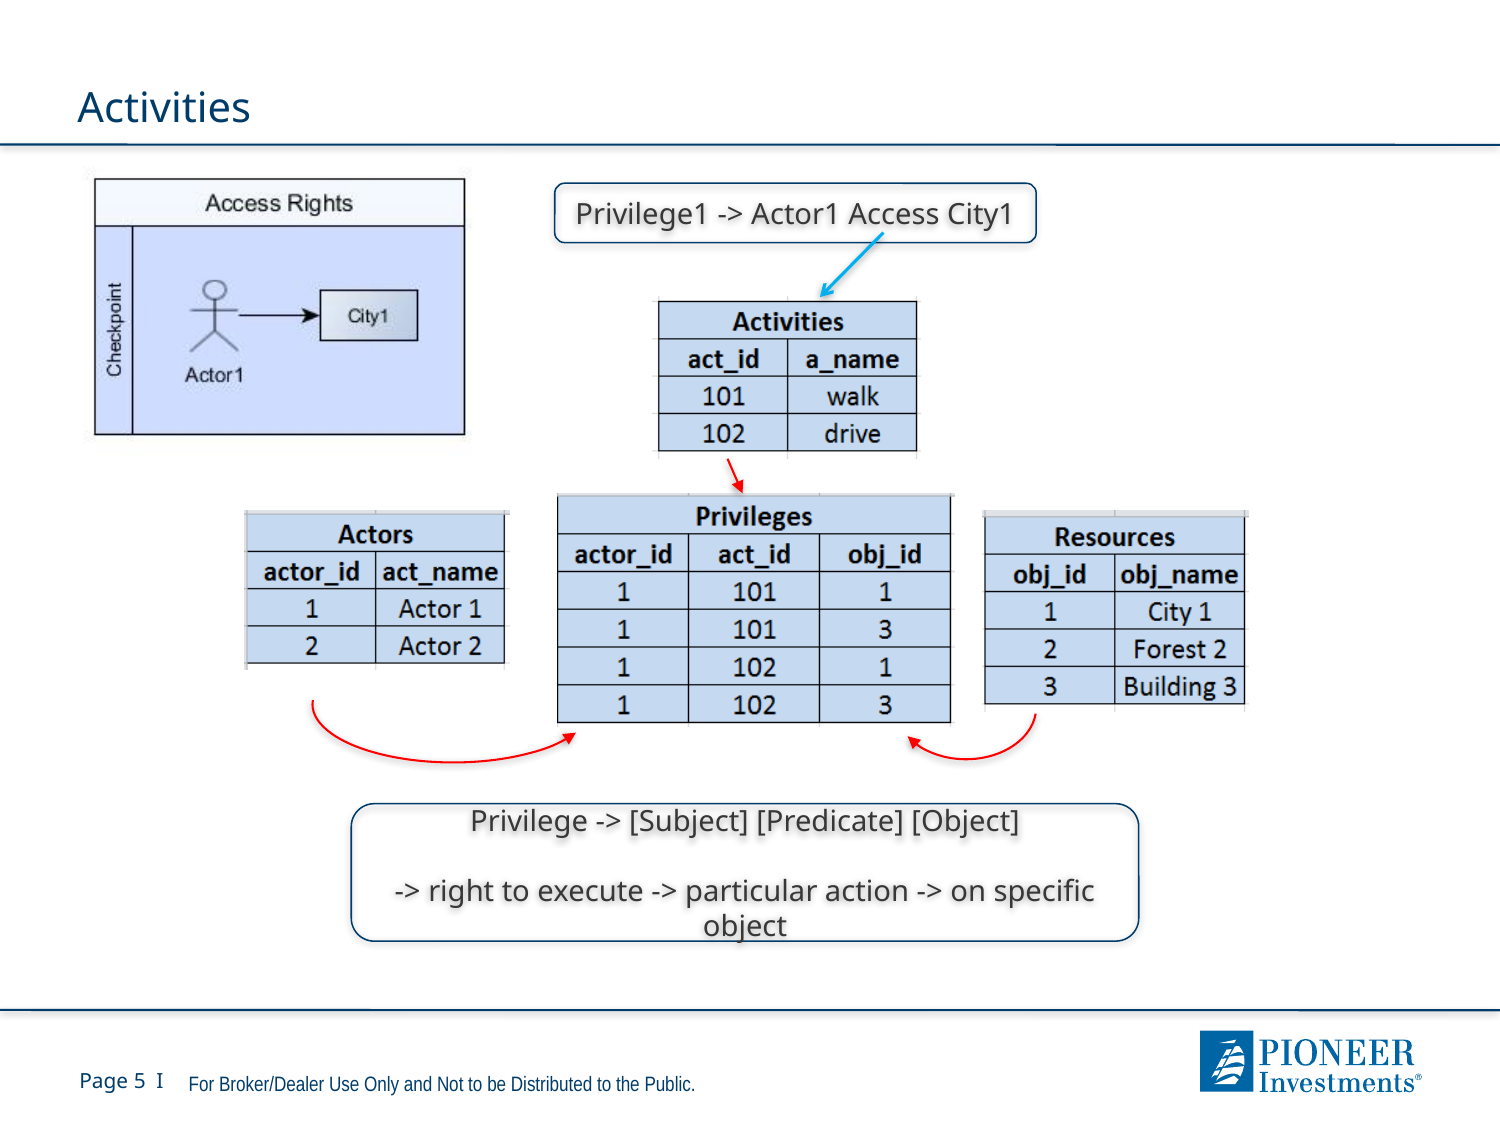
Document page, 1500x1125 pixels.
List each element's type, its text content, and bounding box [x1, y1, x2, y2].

text_box [907, 707, 1036, 762]
picture [71, 155, 489, 459]
text_box Privilege -> [Subject] [Predicate] [Object] -> right to execute -> particular action -> on specific object [350, 802, 1140, 942]
picture [982, 510, 1249, 712]
picture [652, 296, 921, 459]
title Activities [77, 17, 1423, 139]
picture [243, 510, 510, 671]
text_box Privilege1 -> Actor1 Access City1 [553, 182, 1037, 244]
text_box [727, 458, 743, 494]
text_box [819, 232, 884, 298]
text_box [310, 699, 574, 765]
picture [557, 493, 956, 728]
